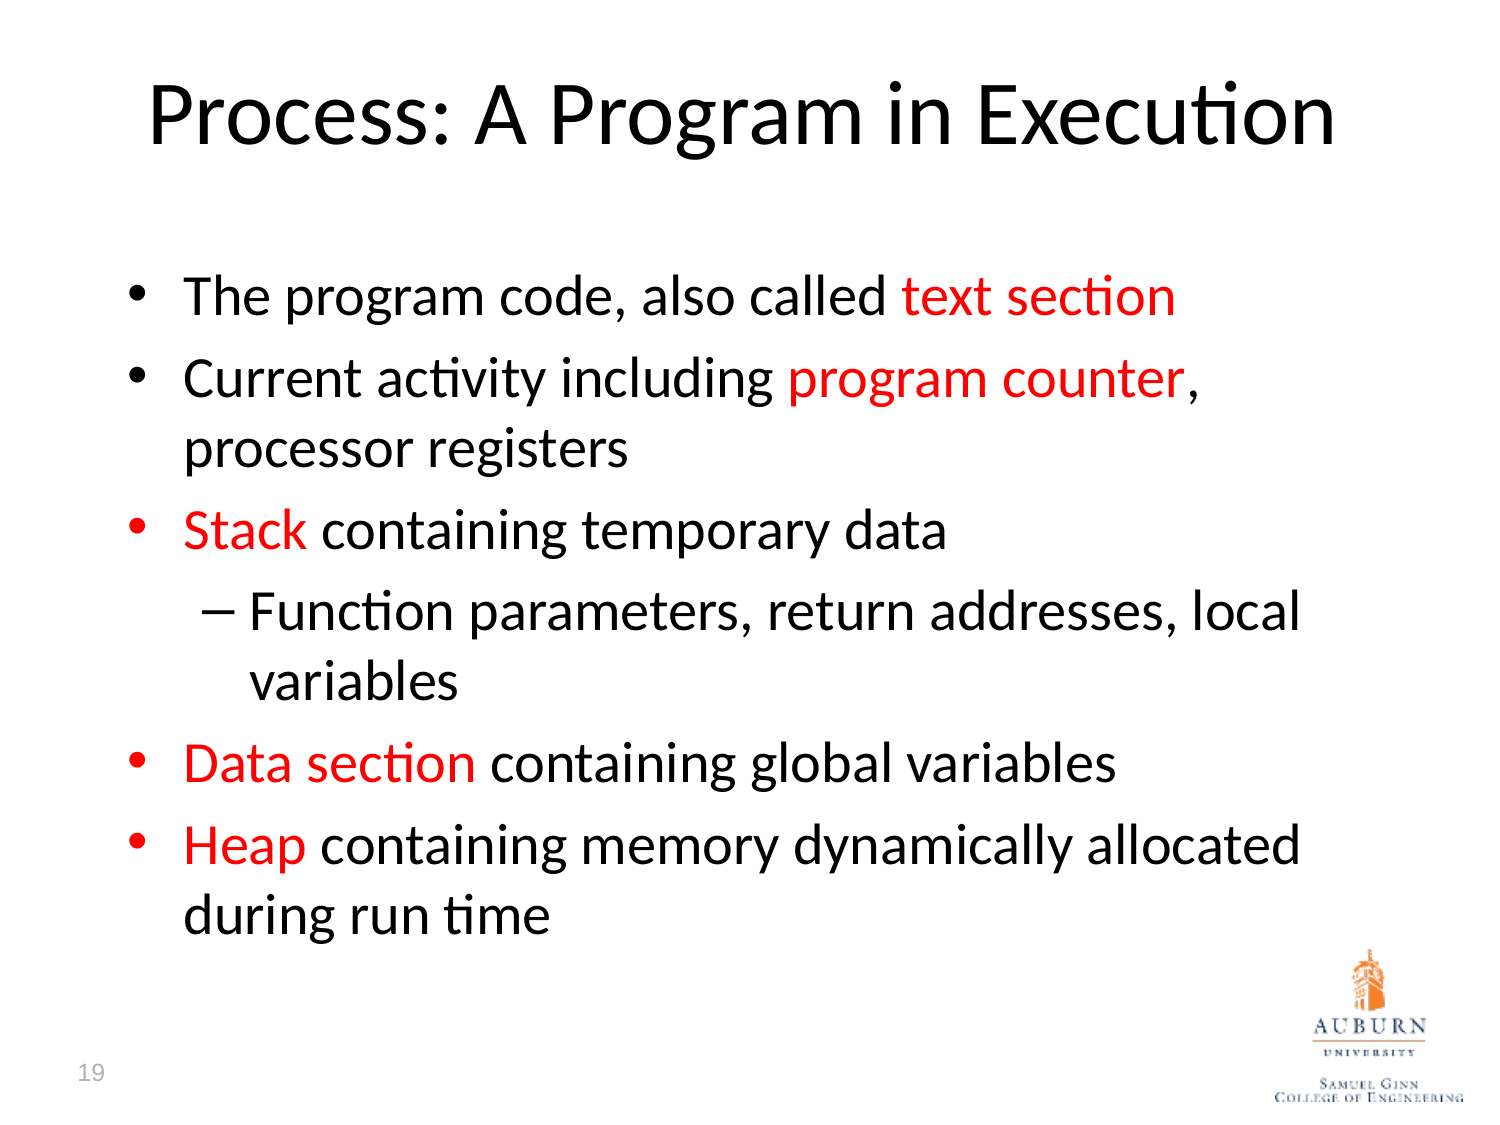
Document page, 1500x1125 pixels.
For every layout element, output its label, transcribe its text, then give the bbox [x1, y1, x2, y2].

slide_number 19 [62, 1041, 413, 1102]
title Process: A Program in Execution [62, 27, 1425, 188]
picture [1275, 949, 1463, 1102]
list The program code, also called text section Current activity including program counter, processor registers Stack containing temporary data Function parameters, return addresses, local variables Data section containing global variables Heap containing memory dynamically allocated during run time [112, 249, 1413, 975]
